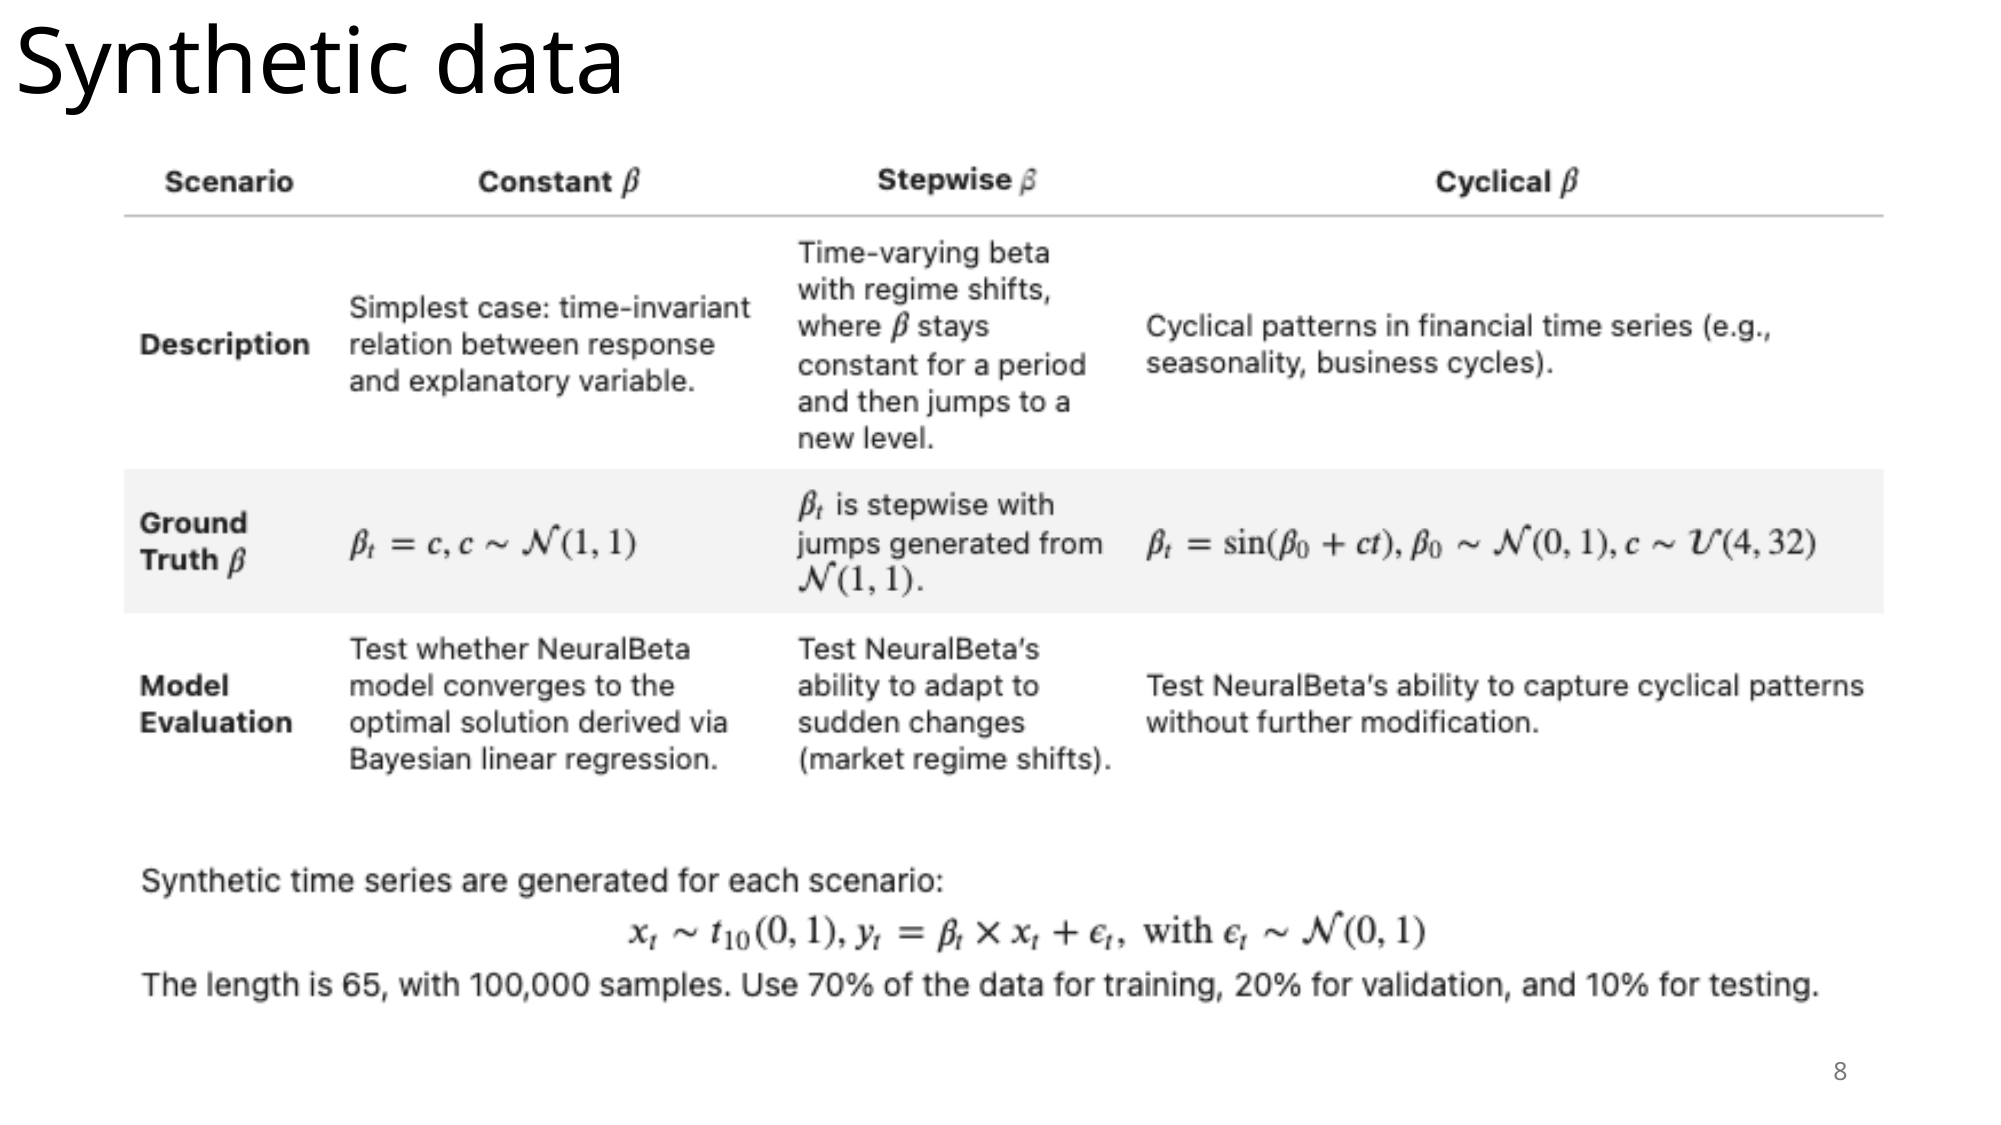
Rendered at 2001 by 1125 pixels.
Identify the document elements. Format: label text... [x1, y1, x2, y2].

picture [102, 126, 1931, 811]
picture [123, 844, 1877, 1044]
title Synthetic data [0, 0, 1725, 127]
slide_number 8 [1412, 1044, 1863, 1103]
